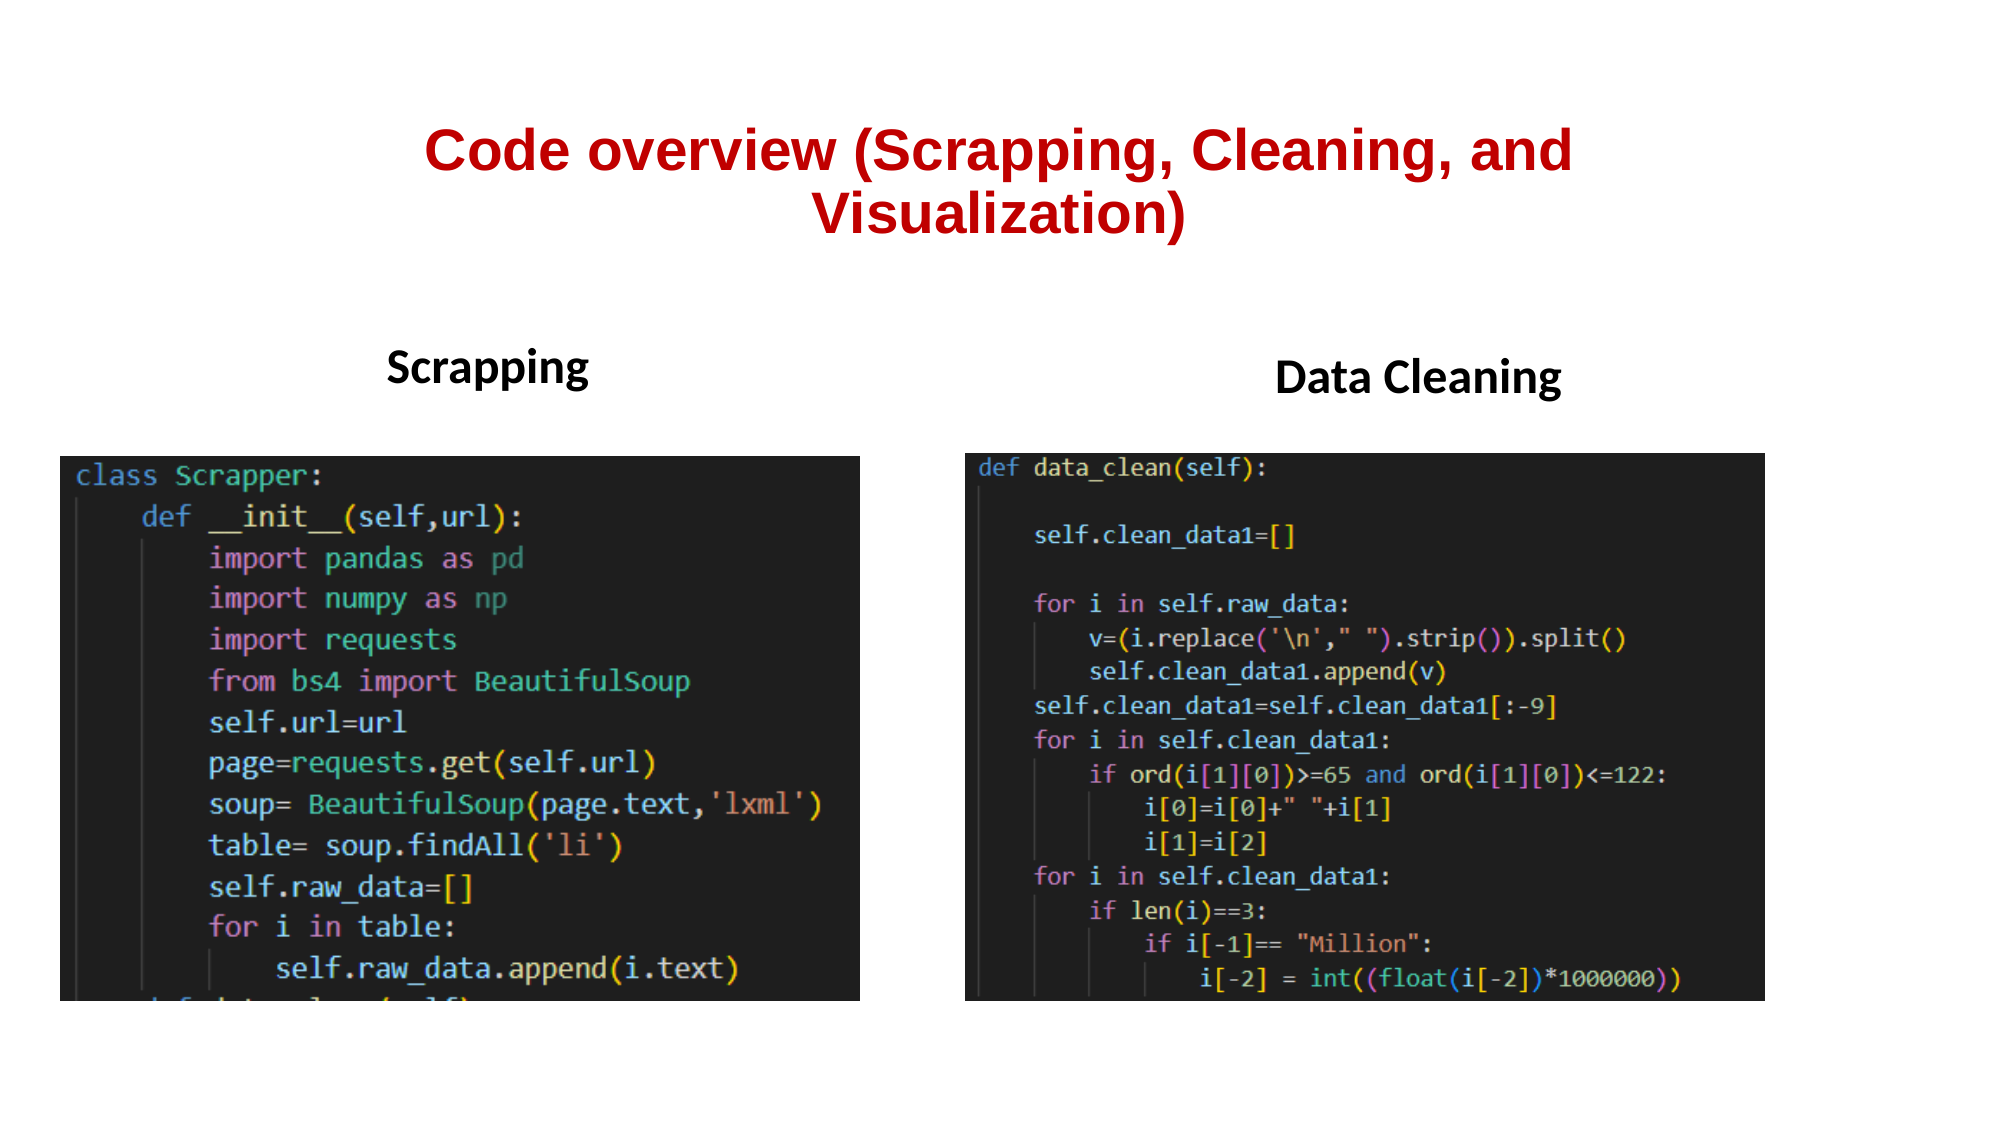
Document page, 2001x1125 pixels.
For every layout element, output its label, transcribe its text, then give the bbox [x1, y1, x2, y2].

text_box Scrapping [371, 326, 605, 401]
title Code overview (Scrapping, Cleaning, and Visualization) [249, 111, 1750, 371]
text_box Data Cleaning [1260, 336, 1577, 412]
picture [965, 453, 1765, 1001]
picture [60, 456, 860, 1001]
